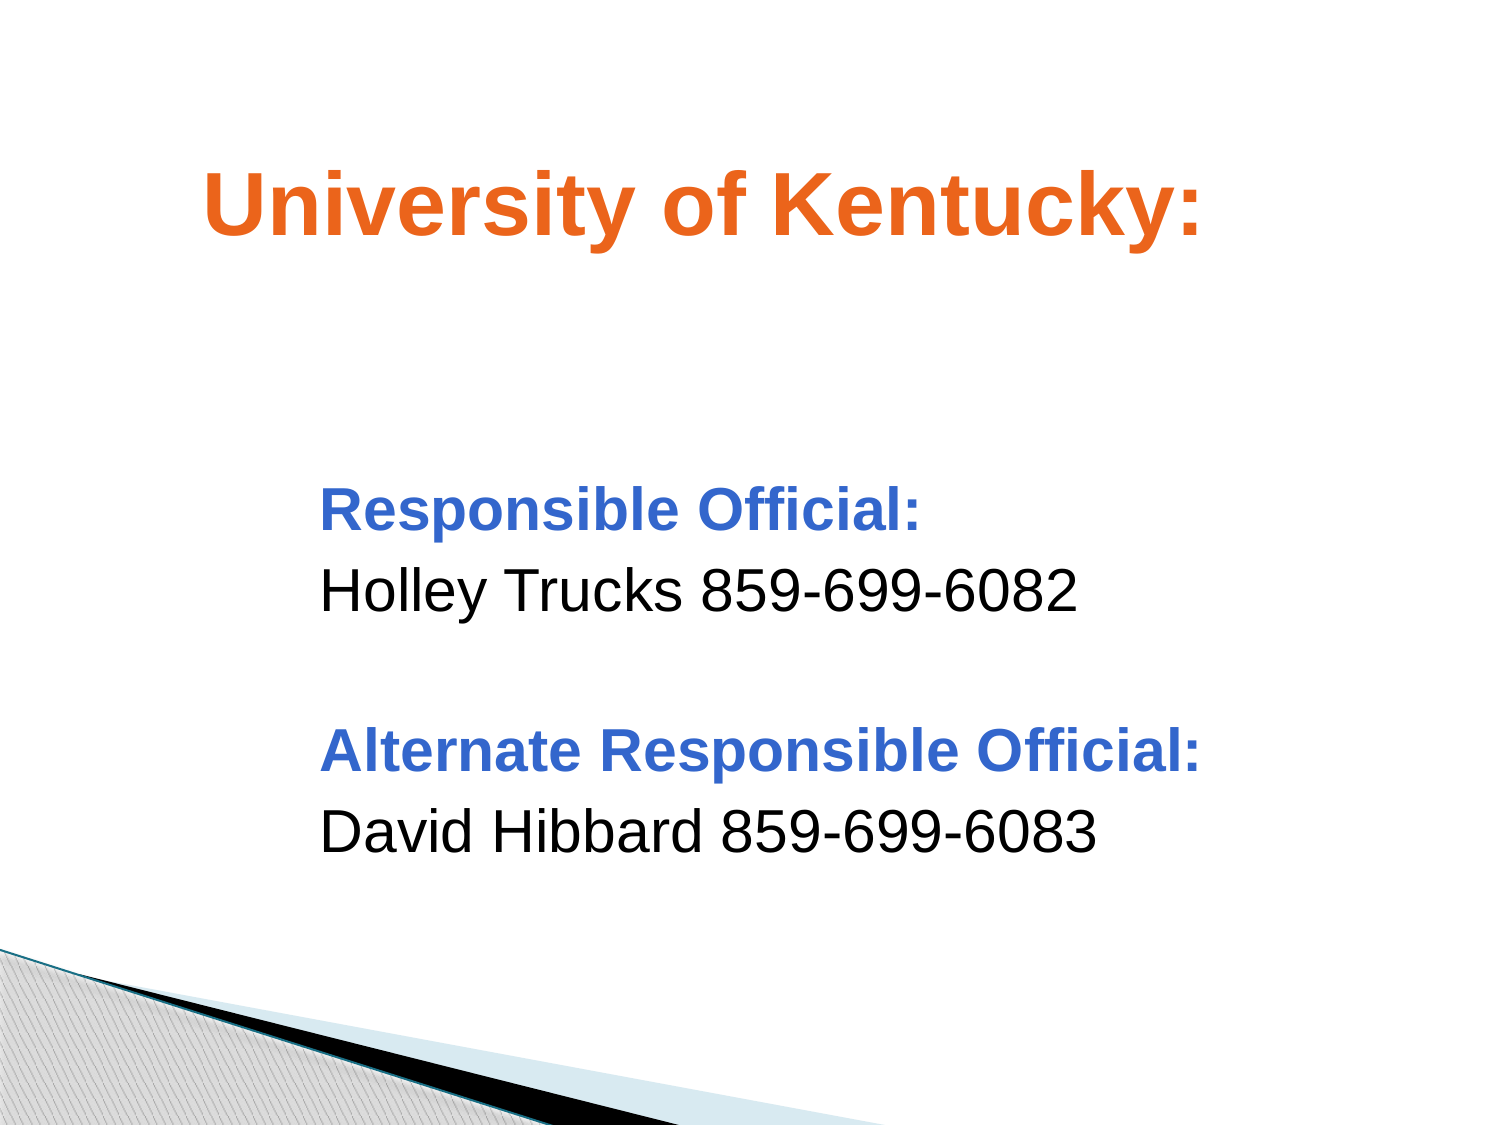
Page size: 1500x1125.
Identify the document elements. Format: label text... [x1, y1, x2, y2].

list Responsible Official: Holley Trucks 859-699-6082 Alternate Responsible Official: David Hibbard 859-699-6083 [288, 462, 1325, 875]
title University of Kentucky: [187, 137, 1300, 363]
